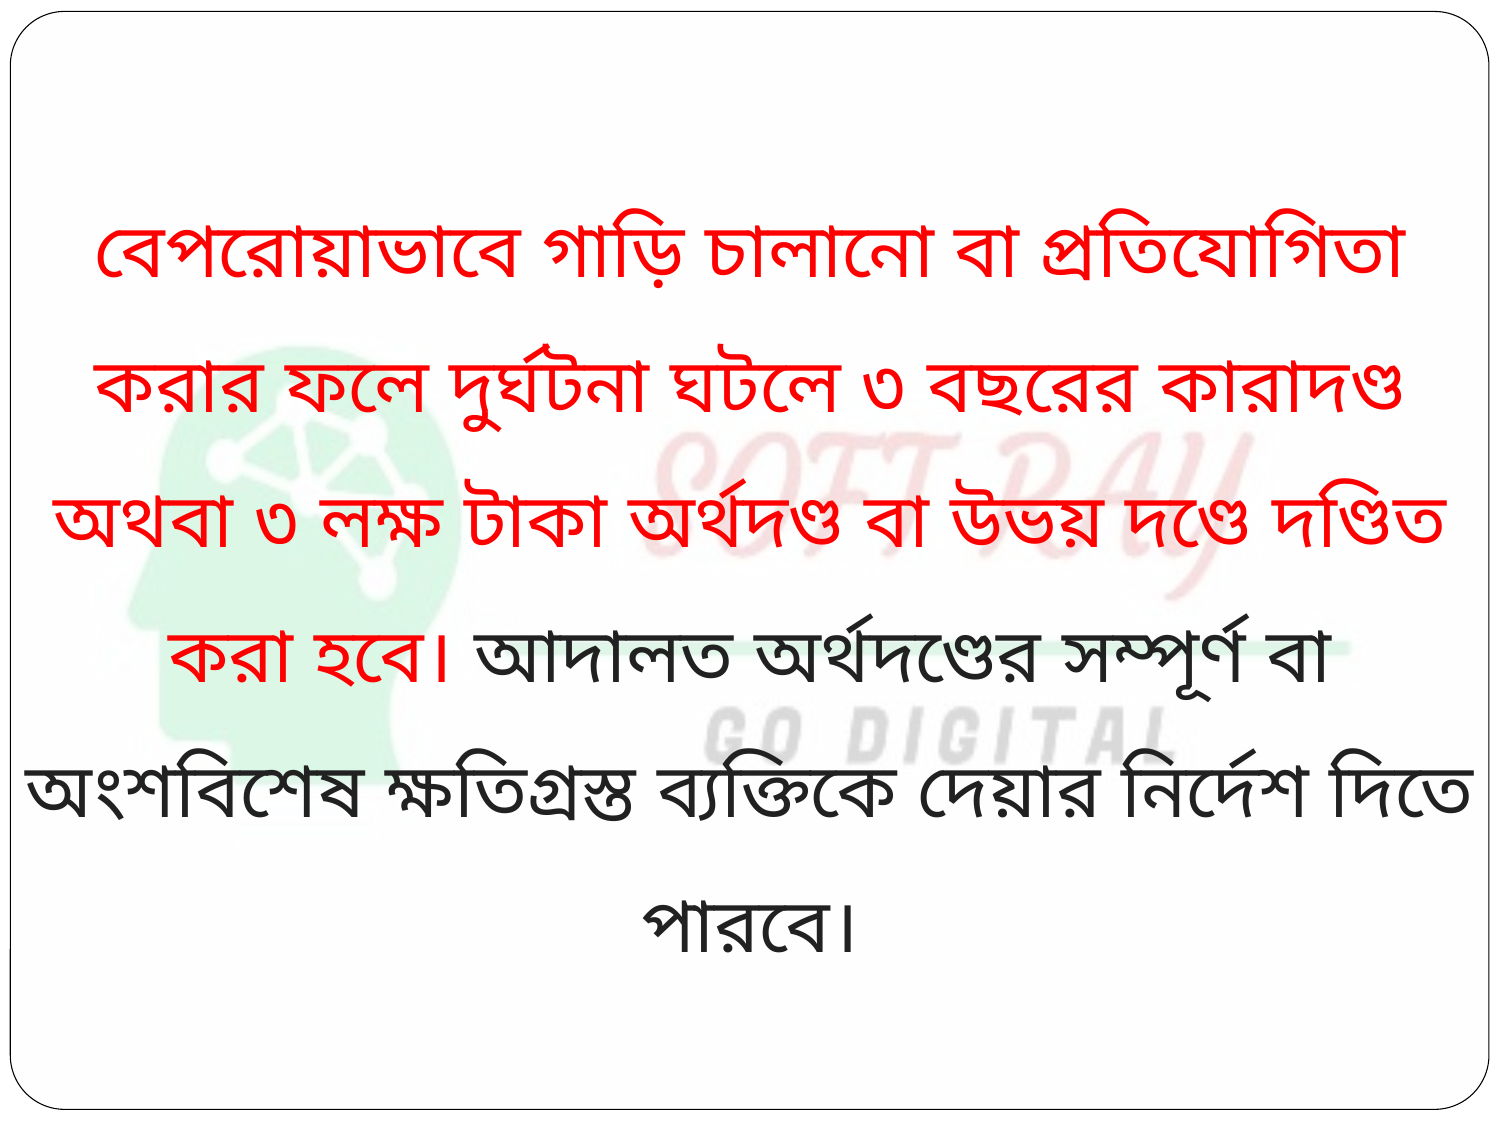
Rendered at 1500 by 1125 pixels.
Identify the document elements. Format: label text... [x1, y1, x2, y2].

text_box বেপরোয়াভাবে গাড়ি চালানো বা প্রতিযোগিতা করার ফলে দুর্ঘটনা ঘটলে ৩ বছরের কারাদণ্ড অথবা ৩ লক্ষ টাকা অর্থদণ্ড বা উভয় দণ্ডে দণ্ডিত করা হবে। আদালত অর্থদণ্ডের সম্পূর্ণ বা অংশবিশেষ ক্ষতিগ্রস্ত ব্যক্তিকে দেয়ার নির্দেশ দিতে পারবে। [0, 150, 1500, 975]
